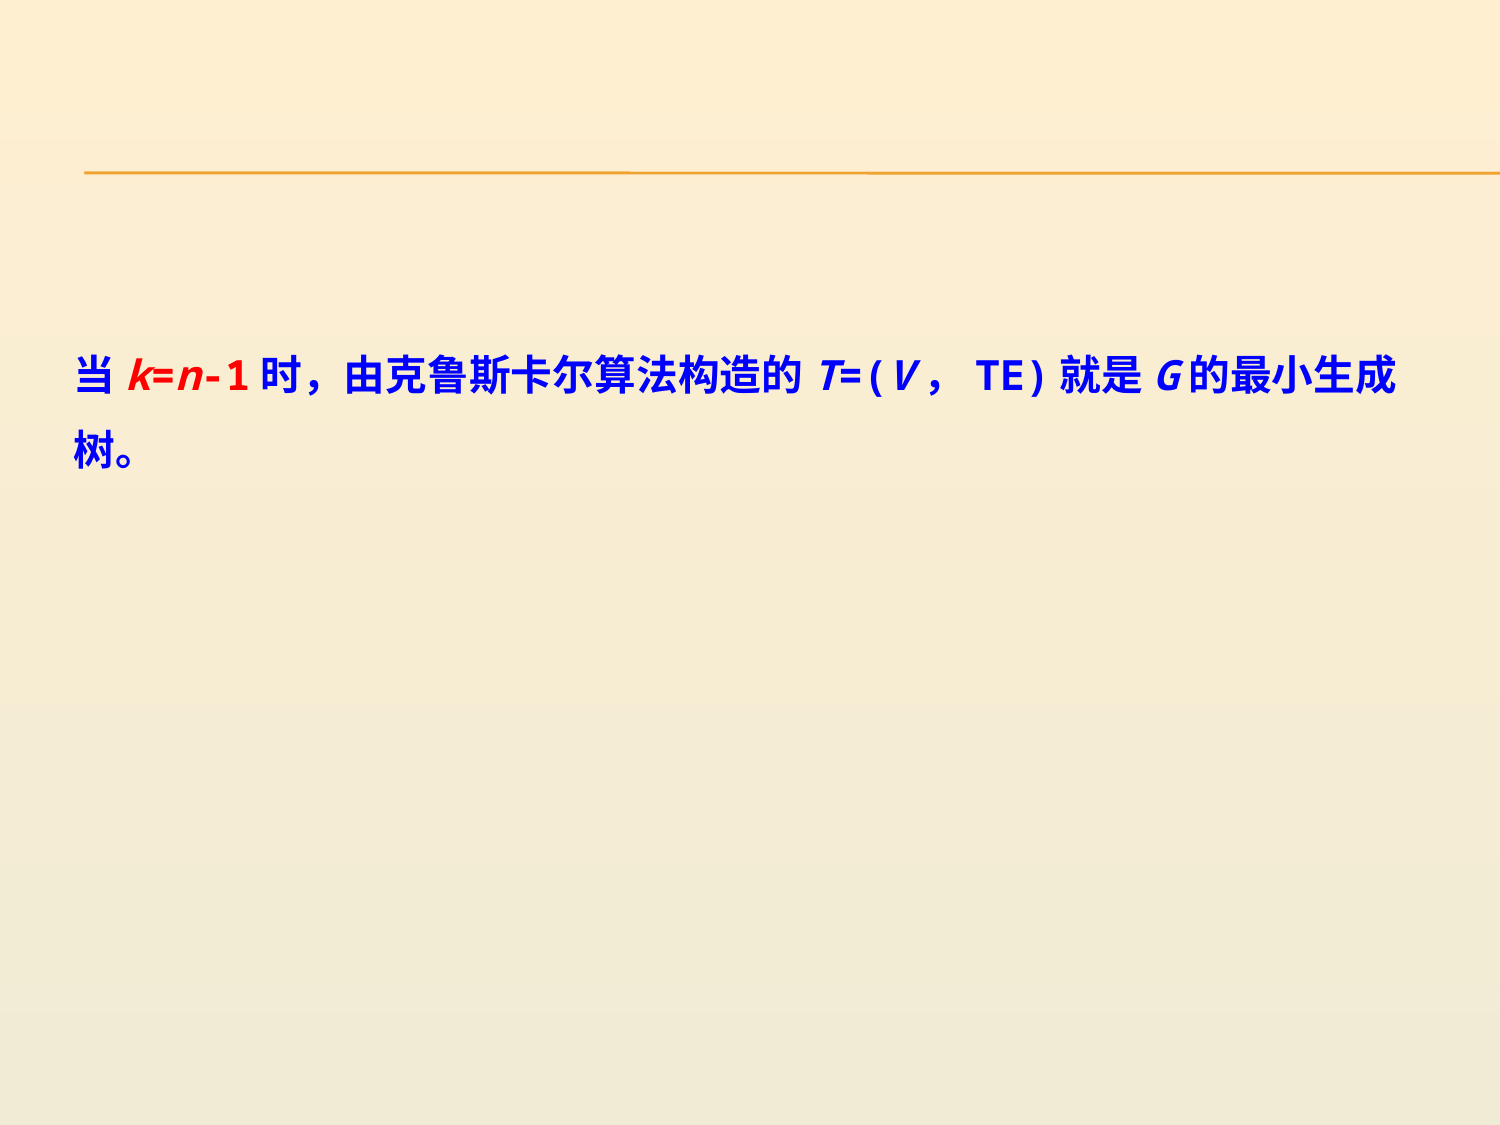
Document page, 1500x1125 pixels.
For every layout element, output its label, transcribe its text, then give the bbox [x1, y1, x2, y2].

text_box 当k=n-1时，由克鲁斯卡尔算法构造的T=(V，TE)就是G的最小生成树。 [59, 316, 1465, 481]
